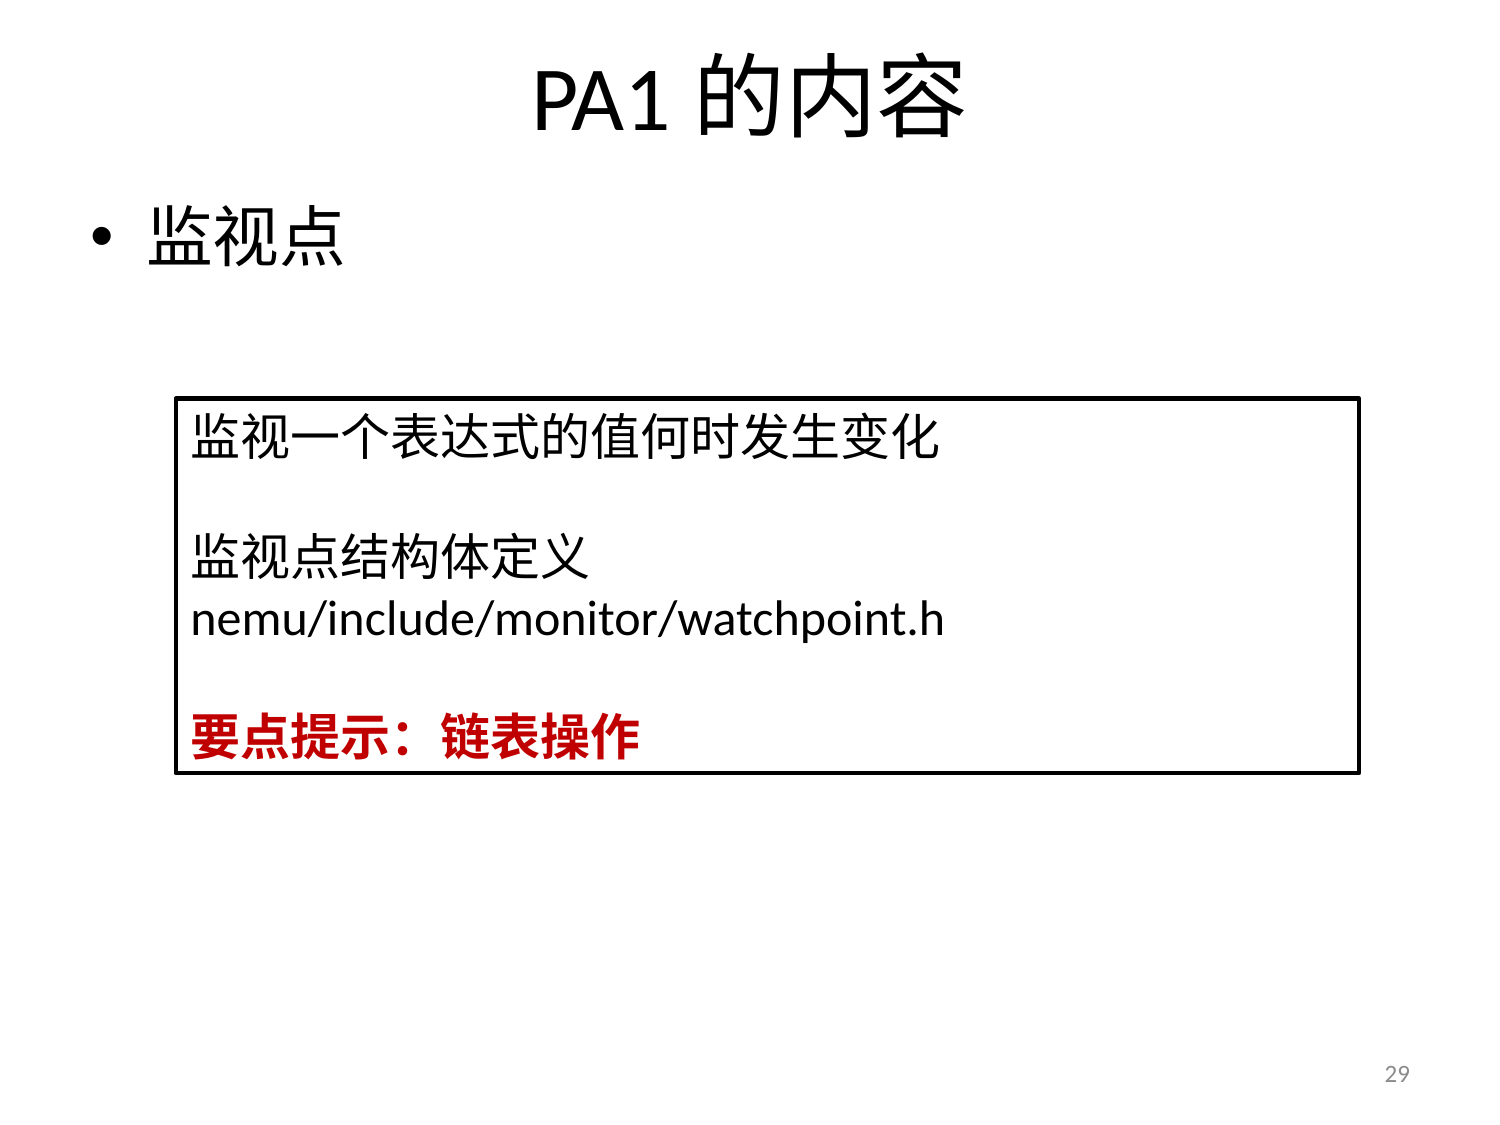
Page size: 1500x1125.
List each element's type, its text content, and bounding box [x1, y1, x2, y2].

list 监视点 [75, 187, 1425, 930]
title PA1的内容 [75, 0, 1425, 187]
text_box 监视一个表达式的值何时发生变化 监视点结构体定义 nemu/include/monitor/watchpoint.h 要点提示：链表操作 [174, 396, 1361, 775]
slide_number 29 [1074, 1042, 1425, 1103]
